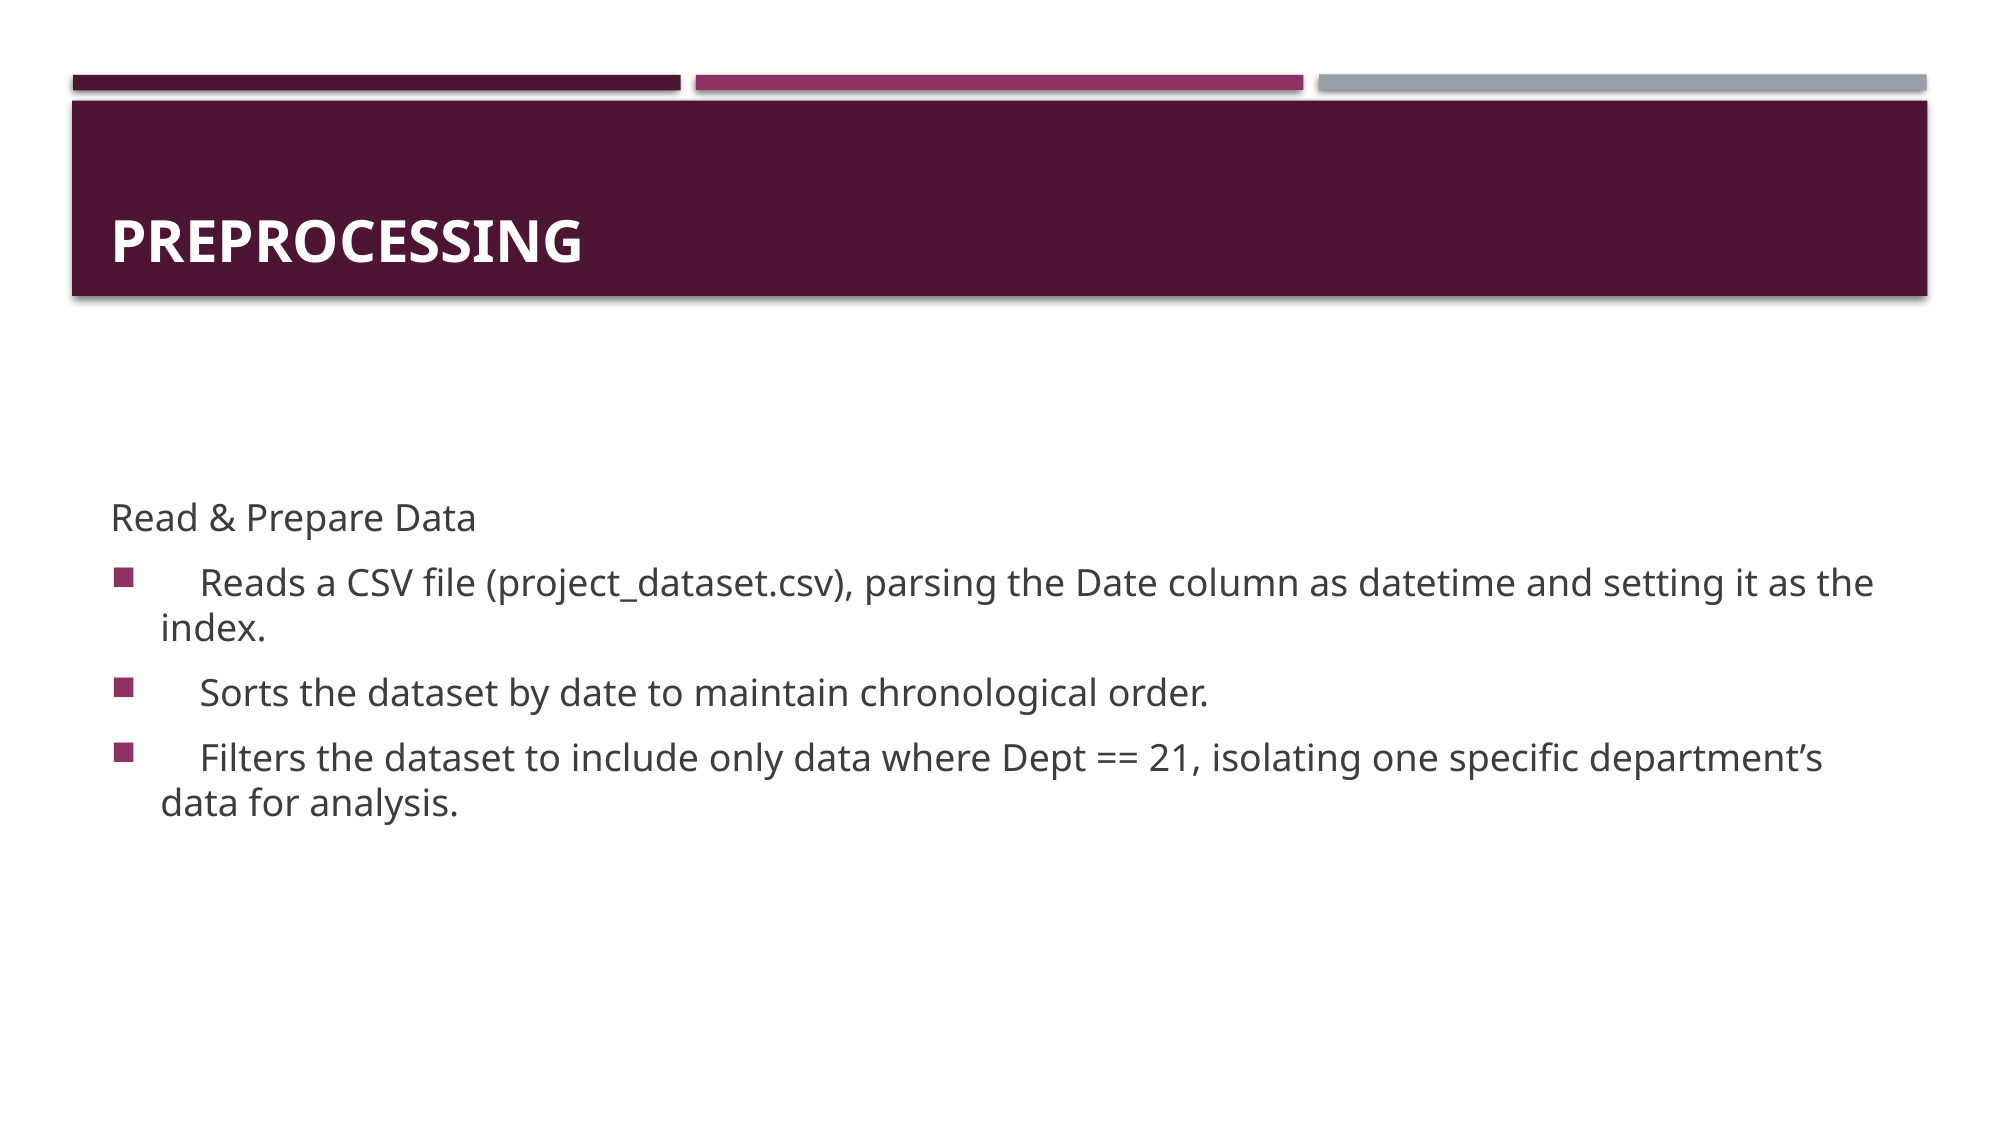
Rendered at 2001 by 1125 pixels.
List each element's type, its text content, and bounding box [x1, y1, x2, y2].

list Read & Prepare Data Reads a CSV file (project_dataset.csv), parsing the Date column as datetime and setting it as the index. Sorts the dataset by date to maintain chronological order. Filters the dataset to include only data where Dept == 21, isolating one specific department’s data for analysis. [95, 357, 1905, 962]
title Preprocessing [95, 115, 1905, 282]
